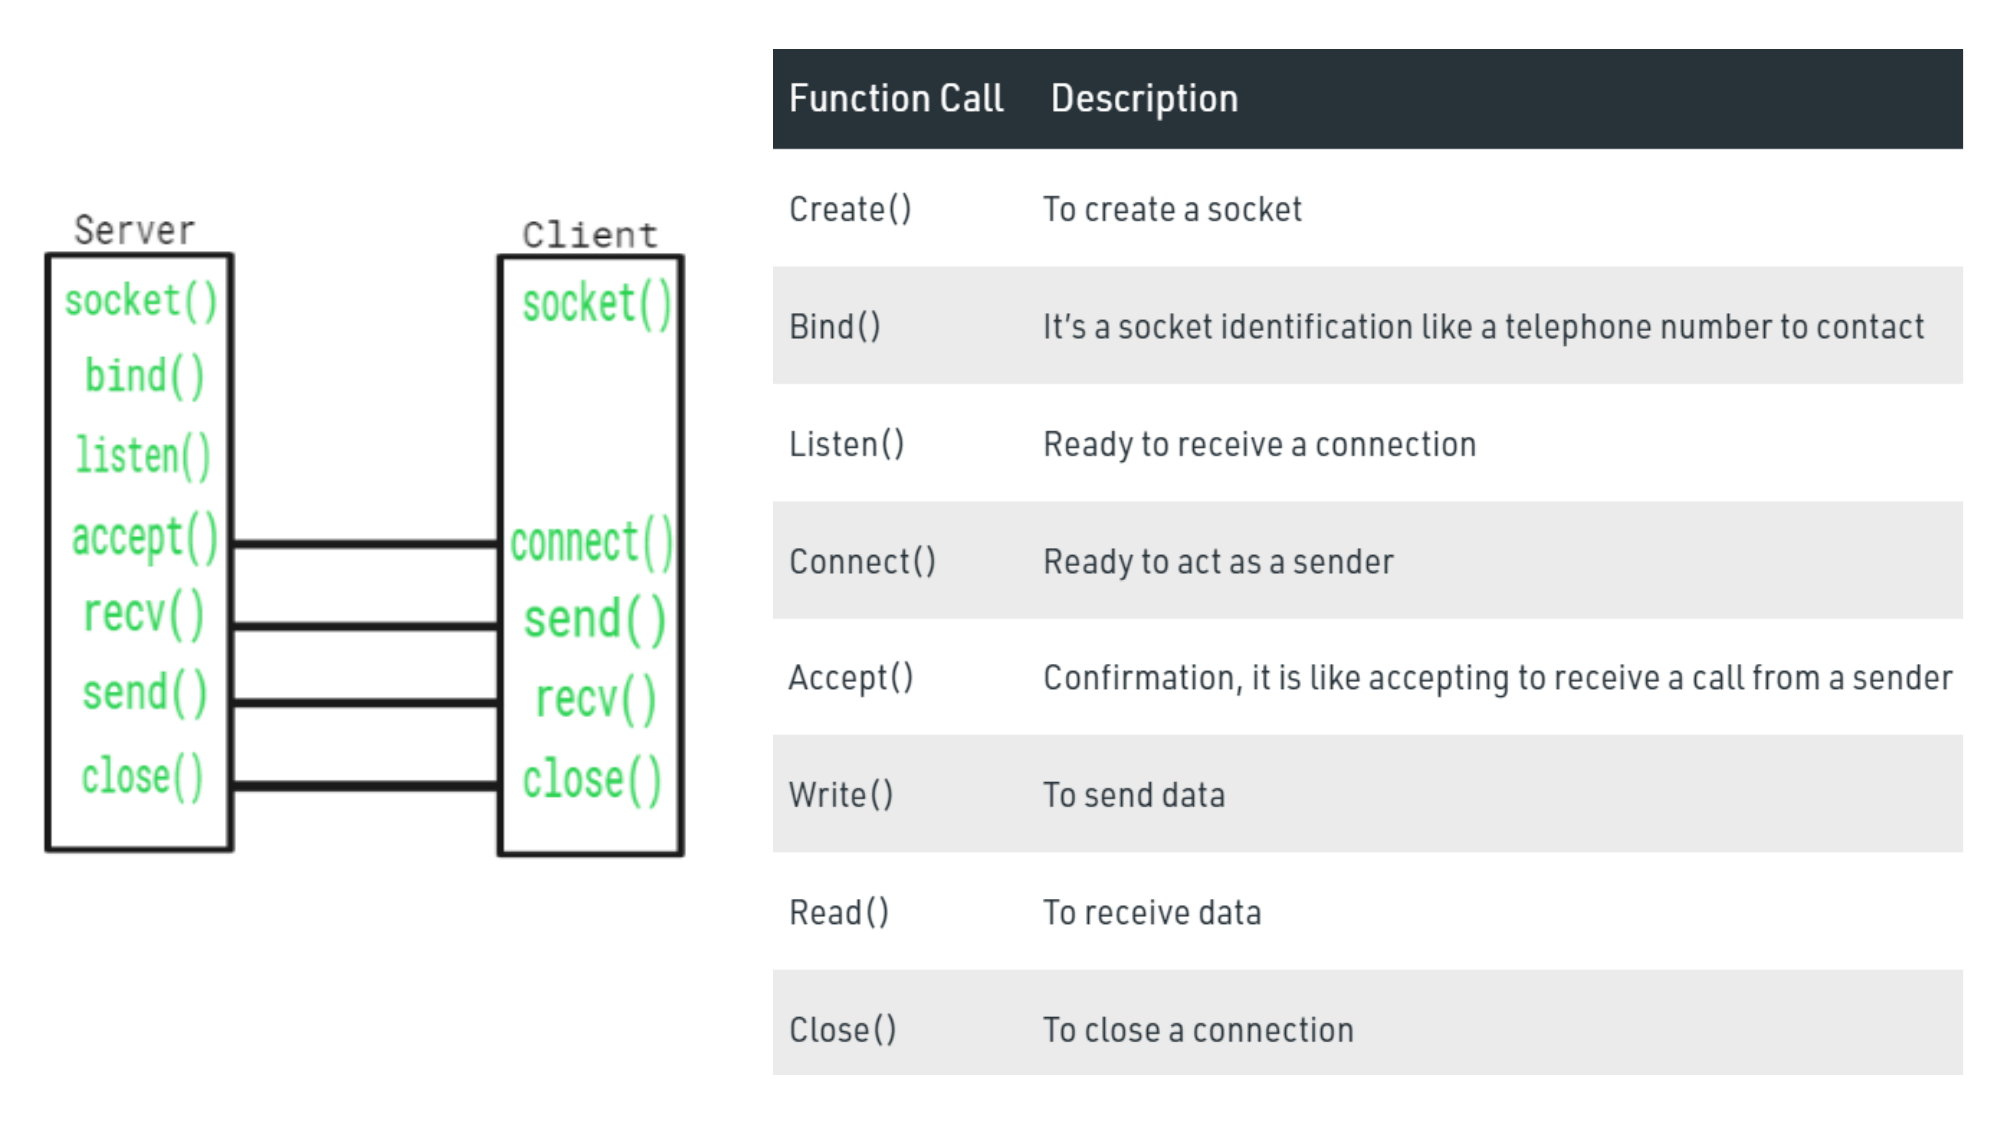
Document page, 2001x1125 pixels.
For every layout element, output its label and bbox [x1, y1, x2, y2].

list [772, 49, 1964, 1075]
list [12, 192, 719, 882]
